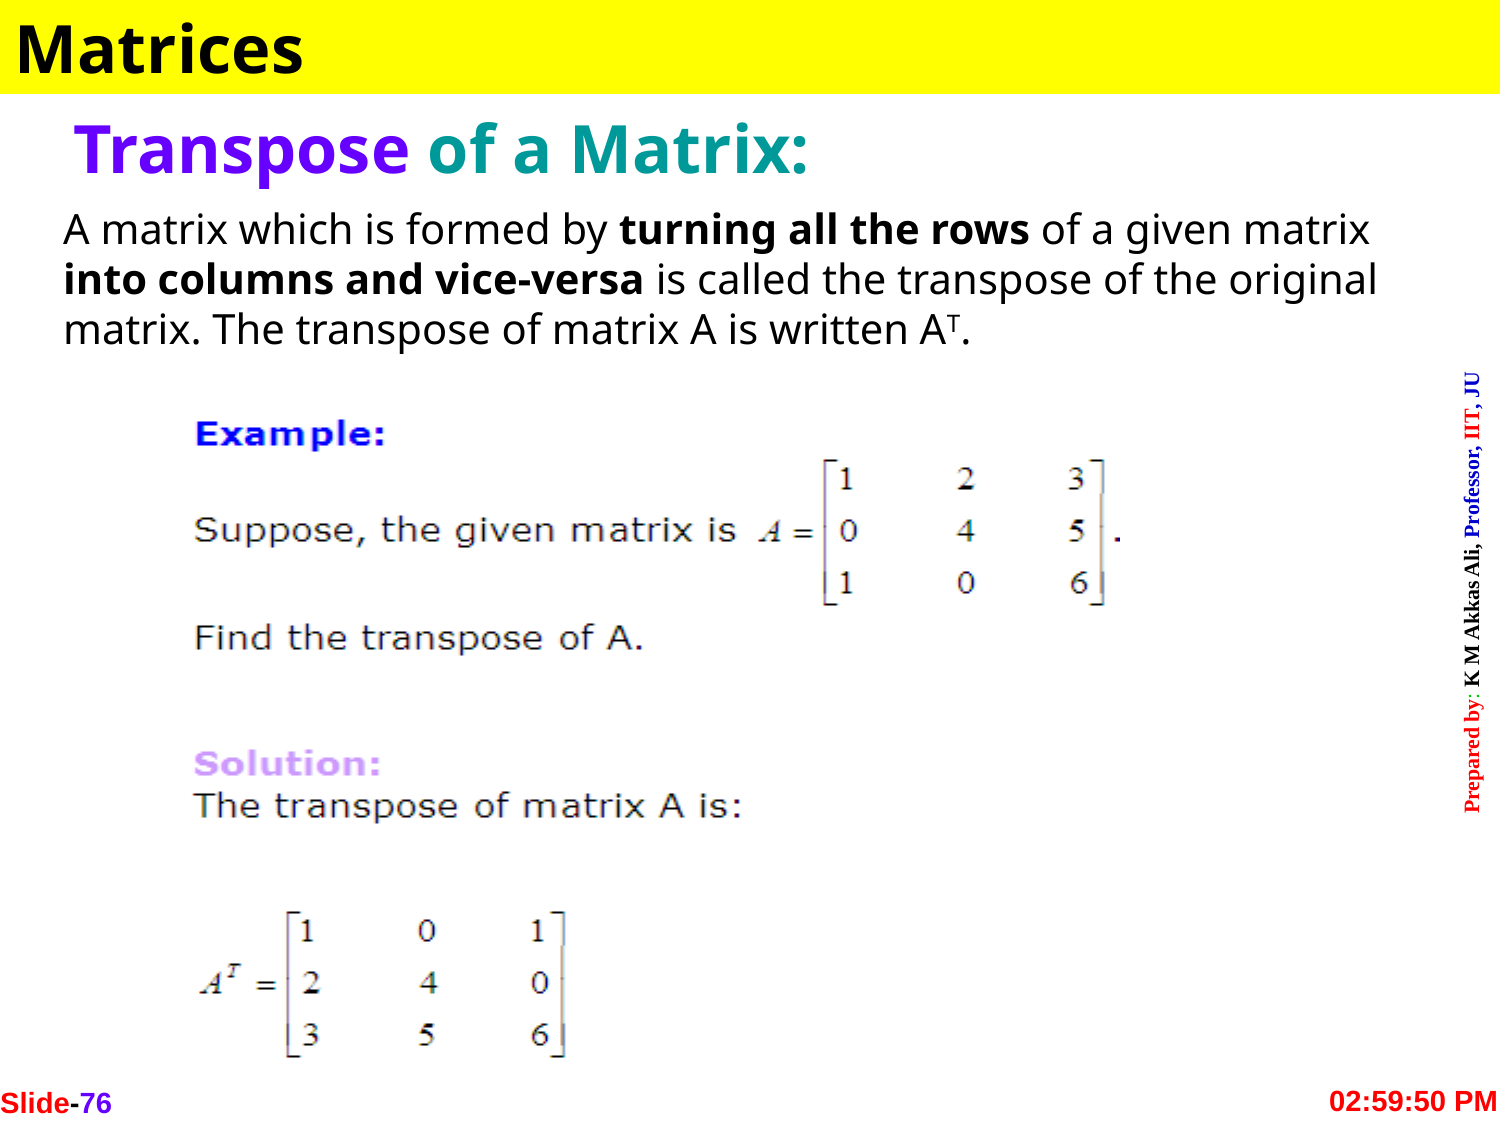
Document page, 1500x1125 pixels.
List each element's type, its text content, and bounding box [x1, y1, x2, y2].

picture [159, 377, 1120, 1078]
text_box A matrix which is formed by turning all the rows of a given matrix into columns and vice-versa is called the transpose of the original matrix. The transpose of matrix A is written AT. [48, 195, 1469, 361]
text_box Matrices [0, 0, 1500, 94]
text_box Transpose of a Matrix: [58, 99, 843, 195]
slide_number Slide-82 [0, 1076, 336, 1125]
